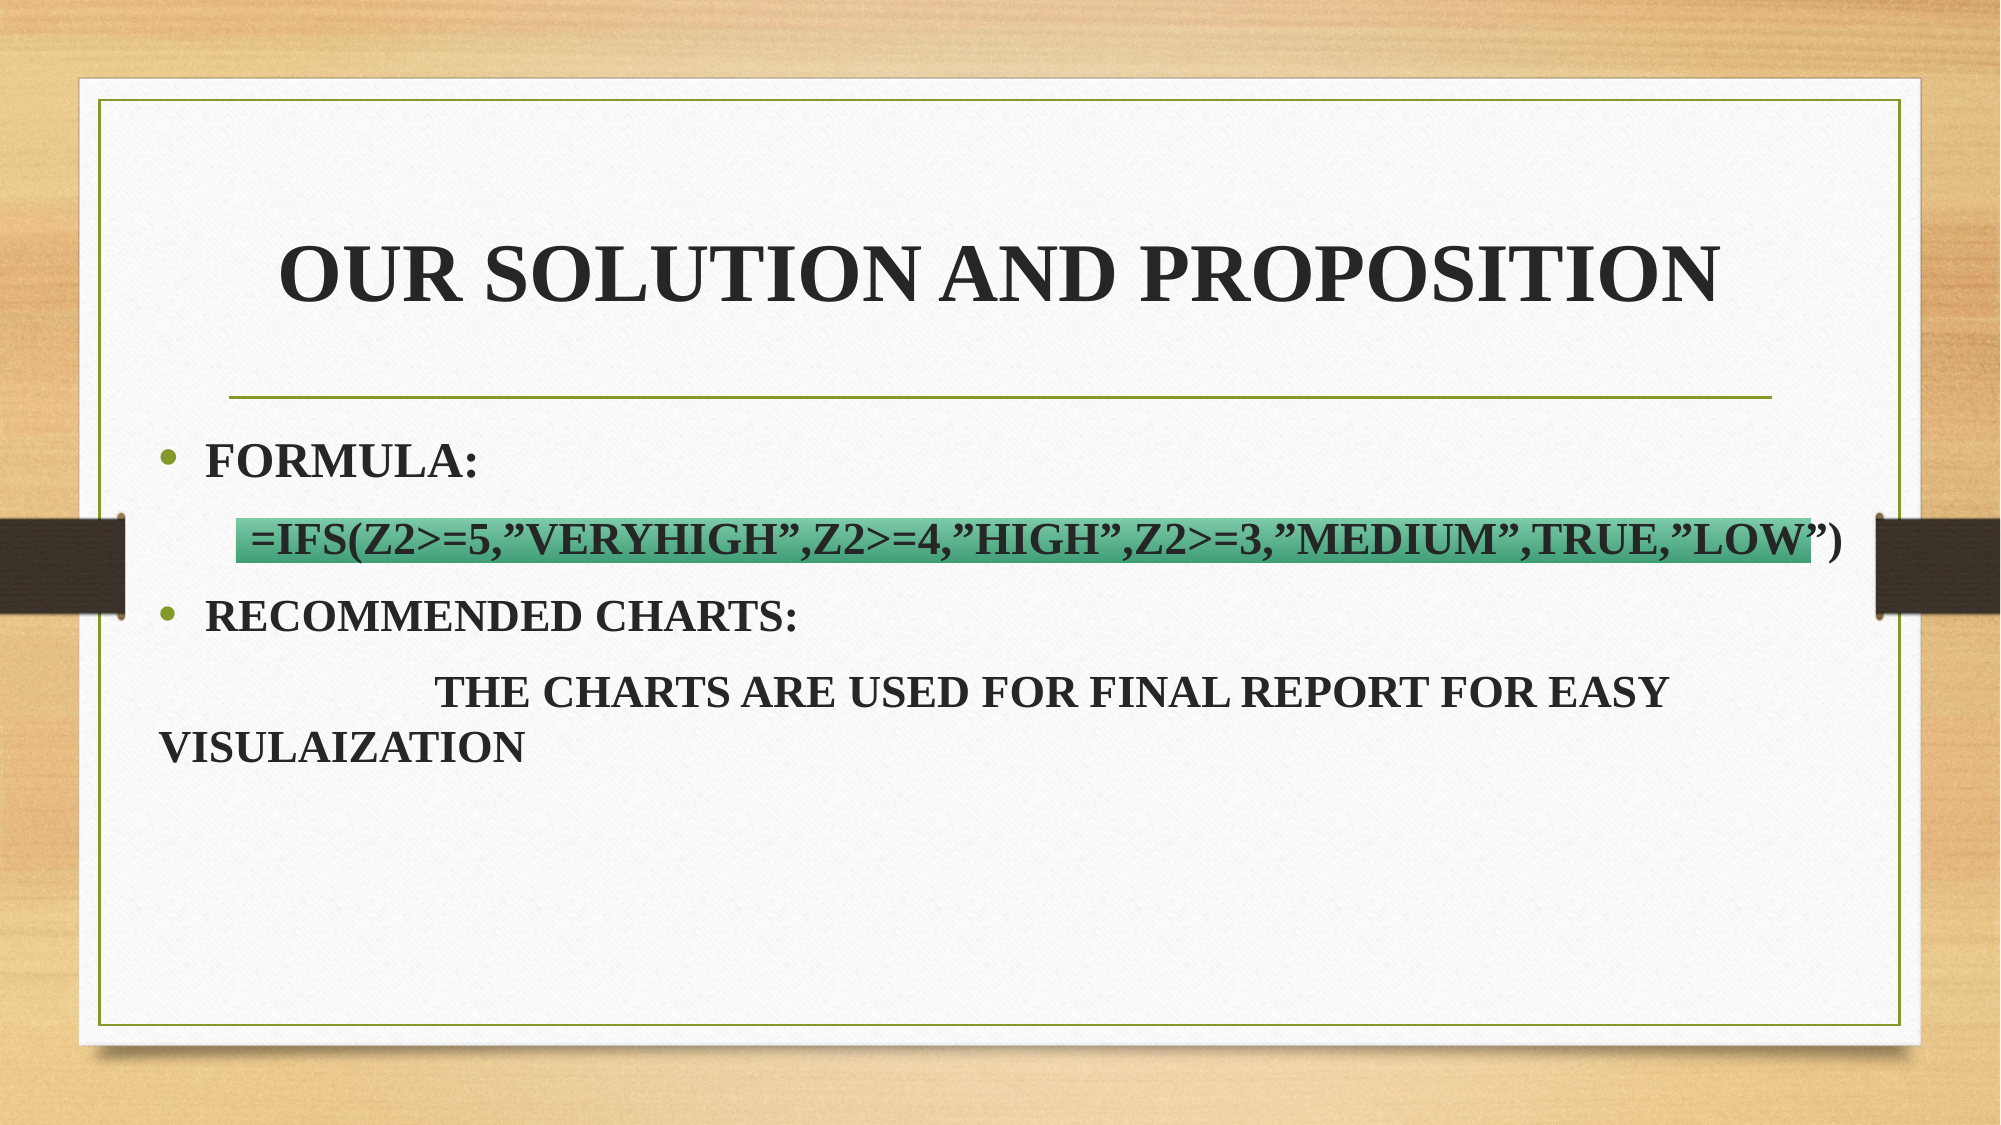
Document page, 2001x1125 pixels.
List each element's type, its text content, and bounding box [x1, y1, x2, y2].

list FORMULA: =IFS(Z2>=5,”VERYHIGH”,Z2>=4,”HIGH”,Z2>=3,”MEDIUM”,TRUE,”LOW”) RECOMMENDED CHARTS: THE CHARTS ARE USED FOR FINAL REPORT FOR EASY VISULAIZATION [143, 419, 1867, 964]
title OUR SOLUTION AND PROPOSITION [212, 161, 1788, 375]
picture [0, 0, 2001, 1125]
